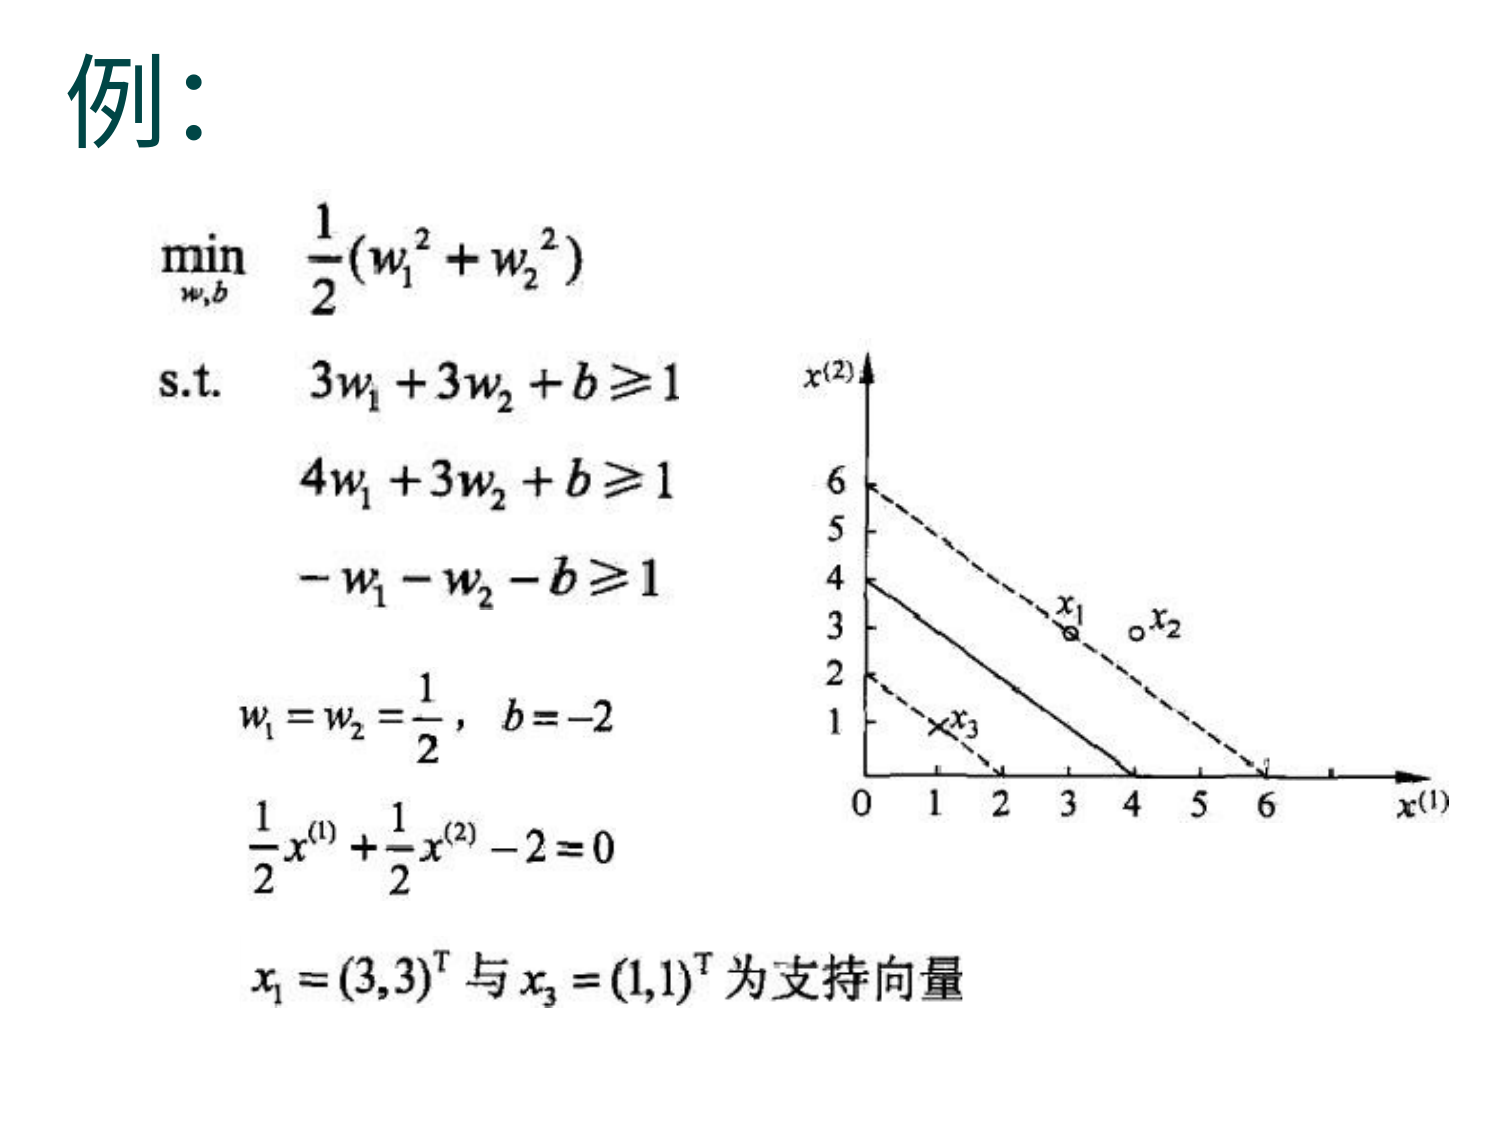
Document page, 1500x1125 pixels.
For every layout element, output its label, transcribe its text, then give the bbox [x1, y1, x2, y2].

text_box [797, 338, 1449, 823]
text_box [233, 782, 616, 901]
text_box [236, 667, 616, 767]
text_box [151, 189, 679, 610]
text_box 例： [62, 37, 276, 162]
text_box [239, 936, 963, 1008]
